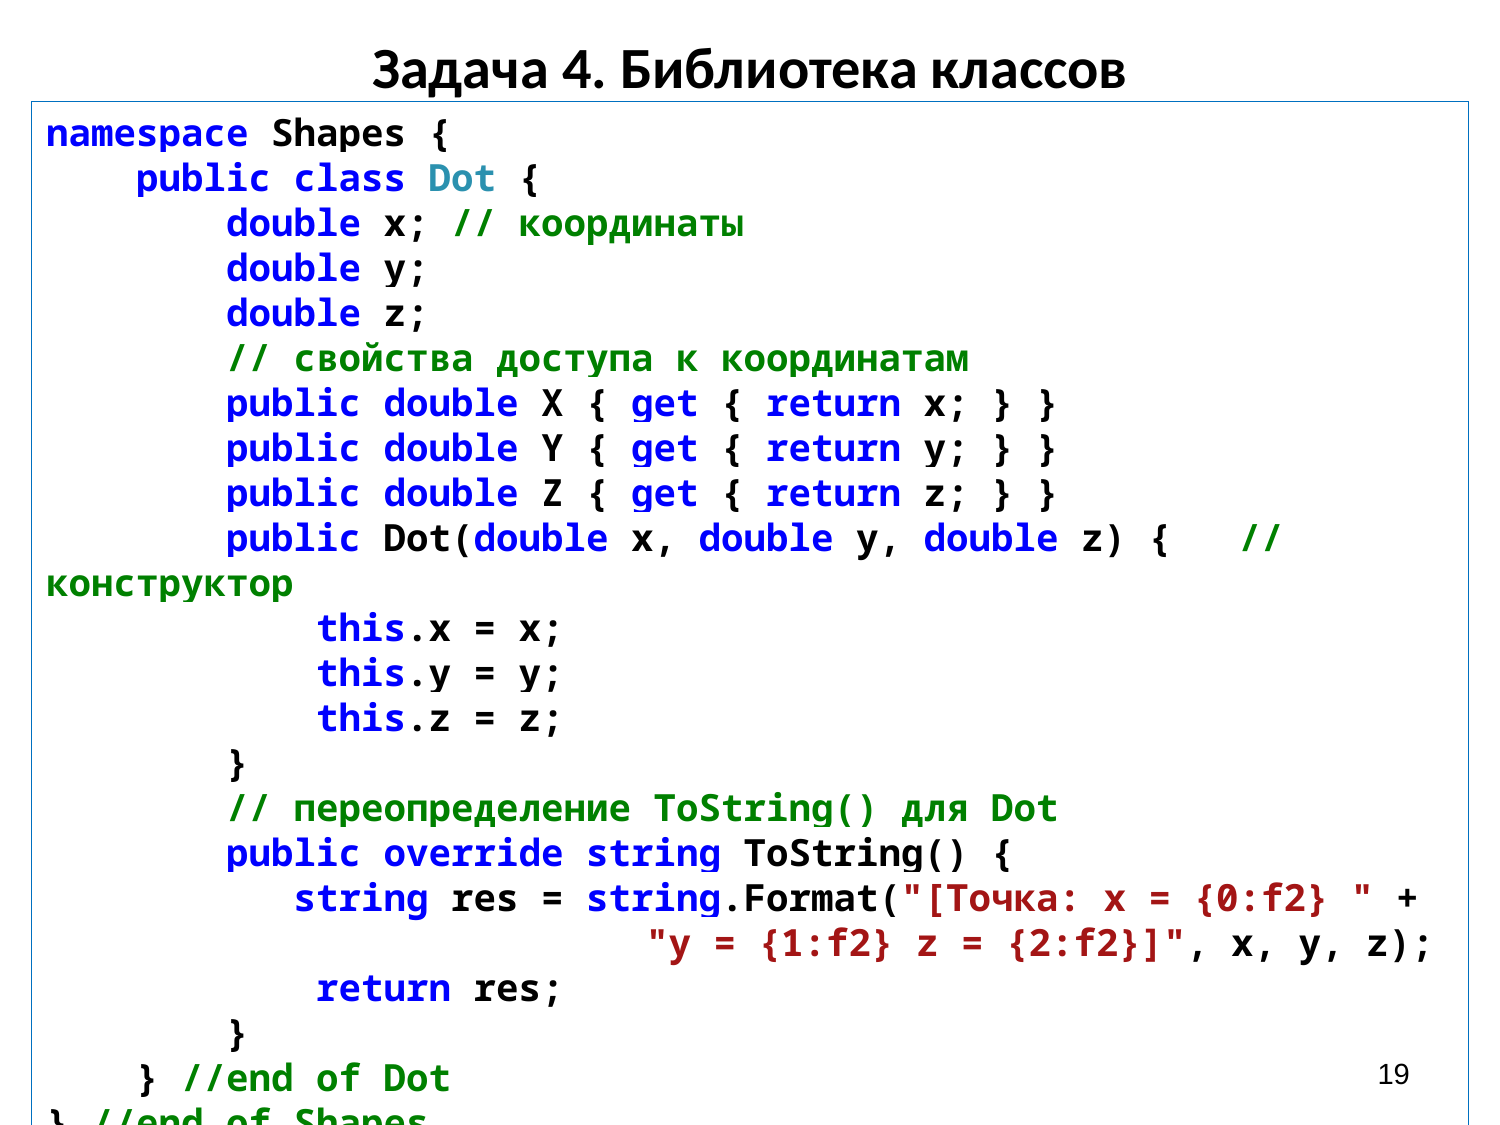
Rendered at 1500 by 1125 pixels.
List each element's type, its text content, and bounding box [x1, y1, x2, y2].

title Задача 4. Библиотека классов [75, 12, 1425, 101]
text_box namespace Shapes { public class Dot { double x; // координаты double y; double z; // свойства доступа к координатам public double X { get { return x; } } public double Y { get { return y; } } public double Z { get { return z; } } public Dot(double x, double y, double z) { // конструктор this.x = x; this.y = y; this.z = z; } // переопределение ToString() для Dot public override string ToString() { string res = string.Format("[Точка: x = {0:f2} " + "y = {1:f2} z = {2:f2}]", x, y, z); return res; } } //end of Dot } //end of Shapes [31, 101, 1469, 1125]
